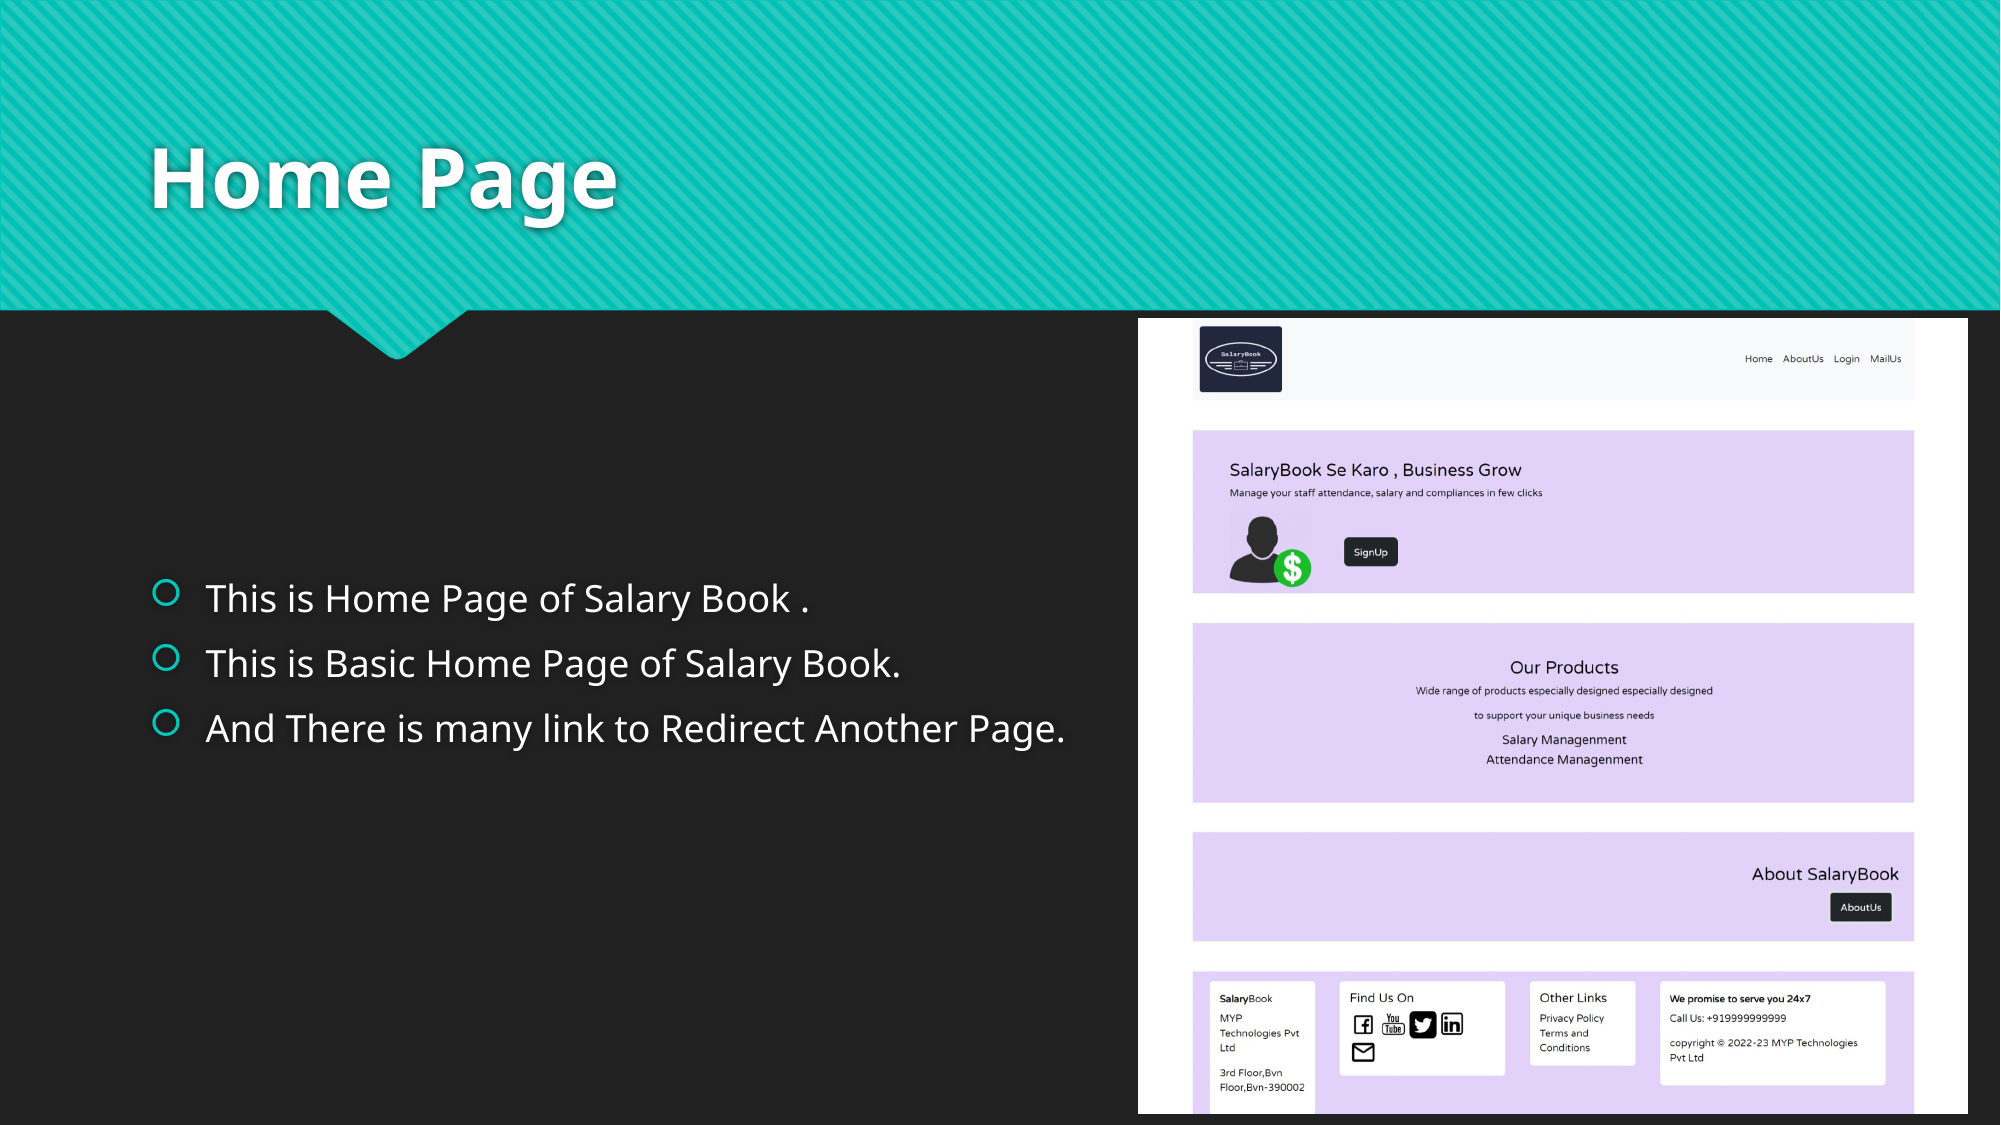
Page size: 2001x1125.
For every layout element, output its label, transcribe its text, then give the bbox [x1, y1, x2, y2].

title Home Page [132, 73, 1868, 233]
picture [1138, 317, 1968, 1114]
list This is Home Page of Salary Book . This is Basic Home Page of Salary Book. And There is many link to Redirect Another Page. [134, 364, 1138, 962]
